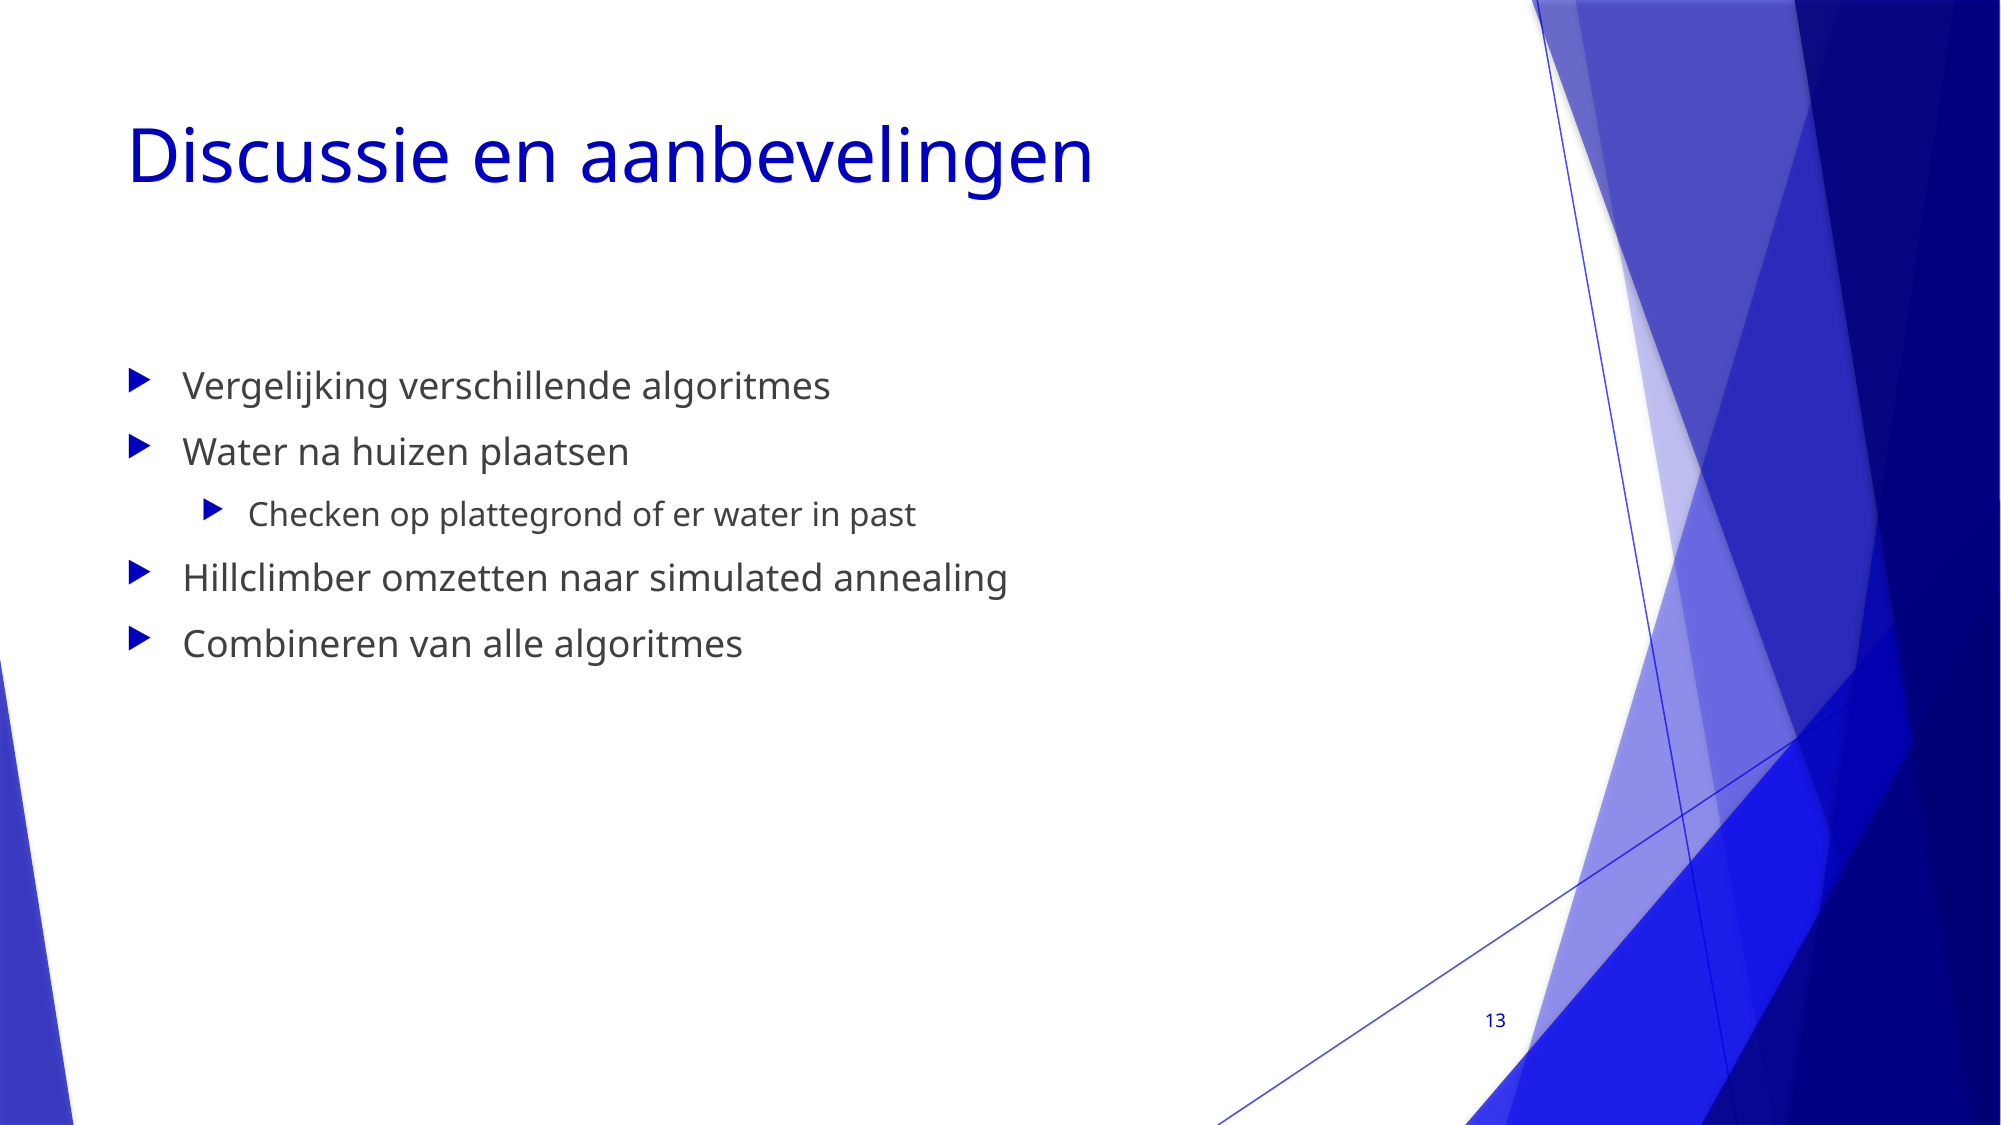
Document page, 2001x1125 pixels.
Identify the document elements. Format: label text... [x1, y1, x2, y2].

slide_number 13 [1409, 991, 1522, 1051]
list Vergelijking verschillende algoritmes Water na huizen plaatsen Checken op plattegrond of er water in past Hillclimber omzetten naar simulated annealing Combineren van alle algoritmes [111, 354, 1522, 821]
title Discussie en aanbevelingen [111, 99, 1522, 317]
